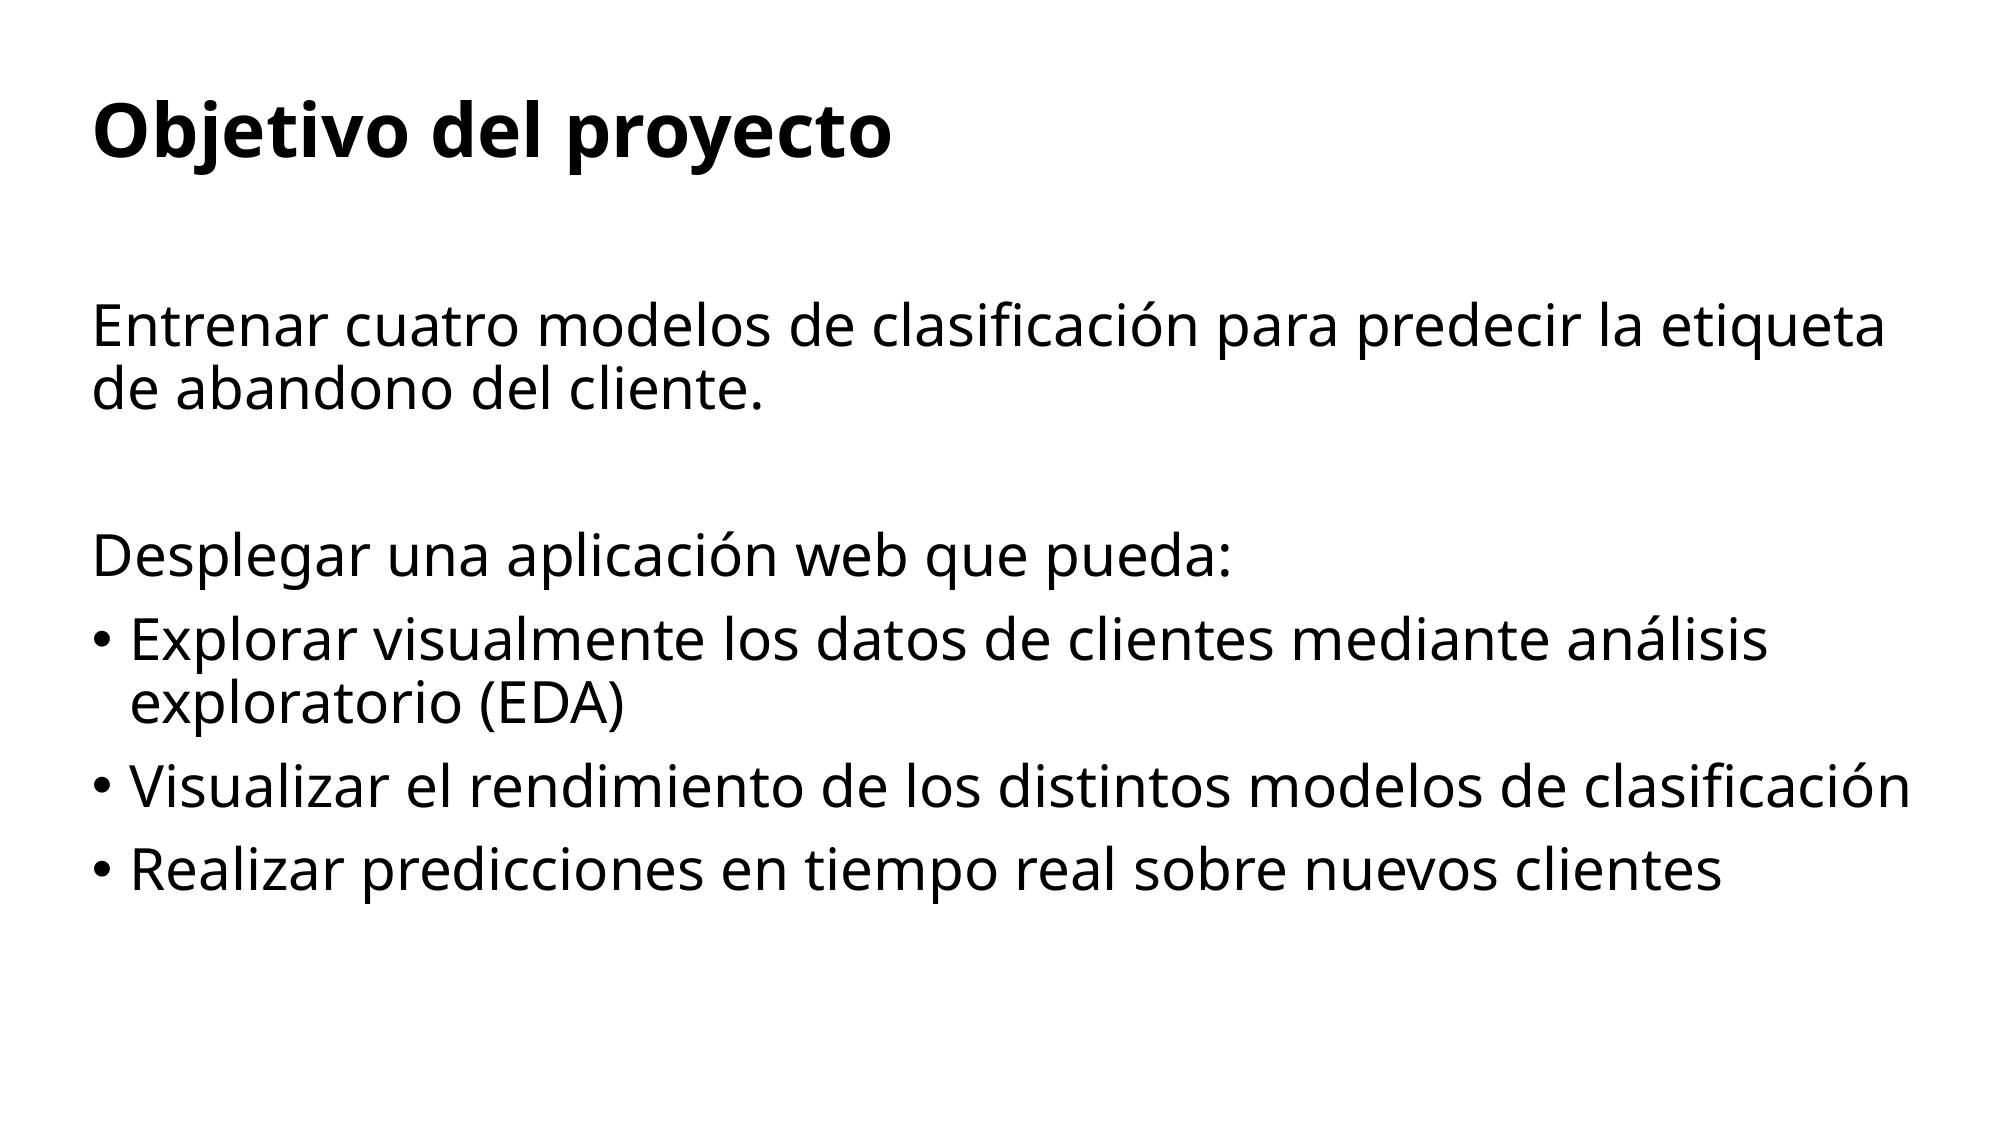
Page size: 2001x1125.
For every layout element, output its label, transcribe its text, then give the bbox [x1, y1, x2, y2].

list Objetivo del proyecto Entrenar cuatro modelos de clasificación para predecir la etiqueta de abandono del cliente. Desplegar una aplicación web que pueda: Explorar visualmente los datos de clientes mediante análisis exploratorio (EDA) Visualizar el rendimiento de los distintos modelos de clasificación Realizar predicciones en tiempo real sobre nuevos clientes [76, 85, 1977, 1034]
